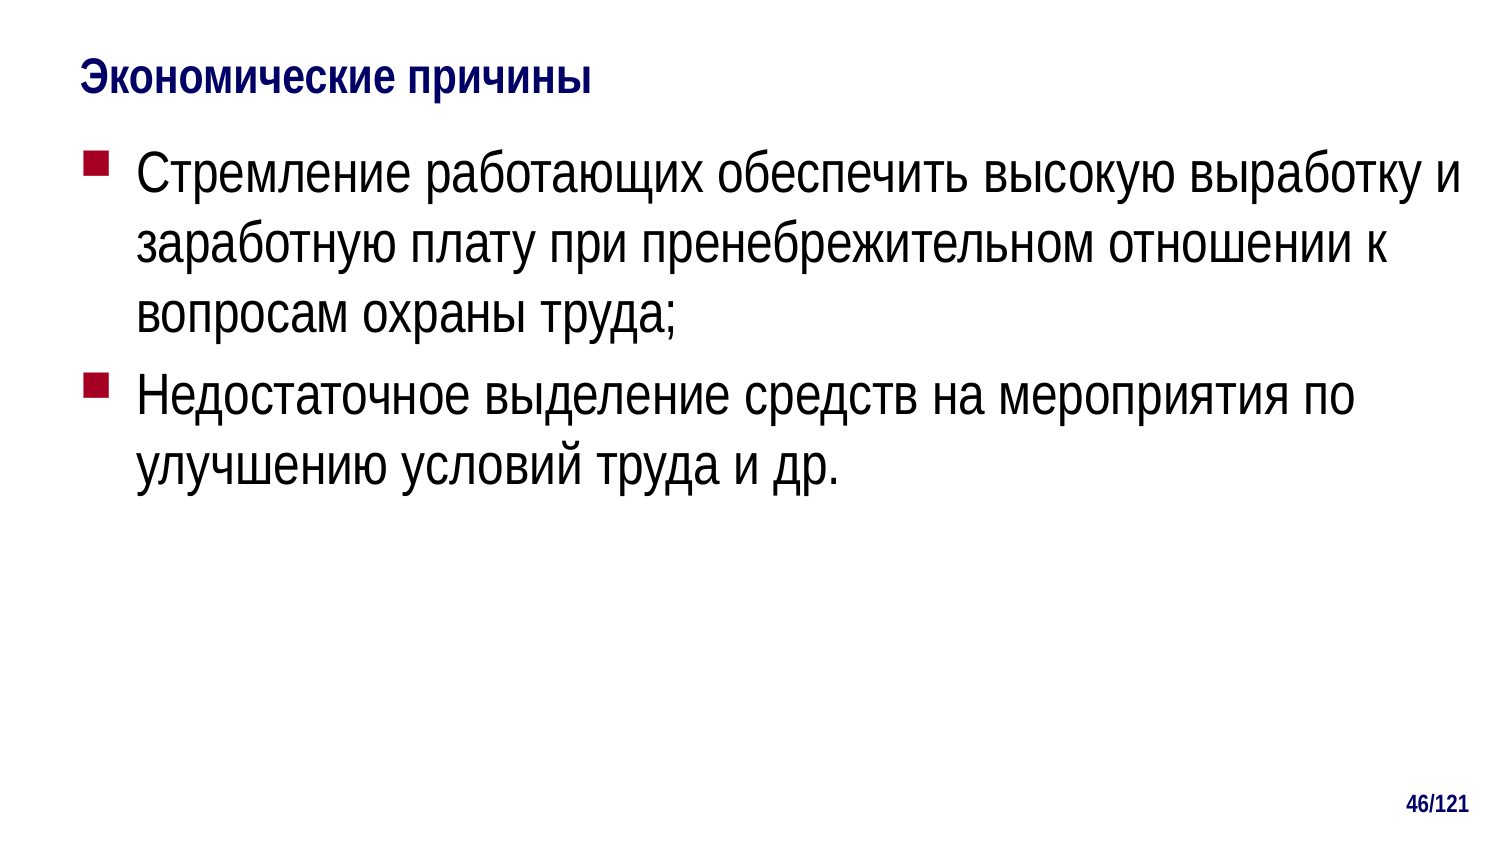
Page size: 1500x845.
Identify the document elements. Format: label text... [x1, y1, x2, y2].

list Стремление работающих обеспечить высокую выработку и заработную плату при пренебрежительном отношении к вопросам охраны труда; Недостаточное выделение средств на мероприятия по улучшению условий труда и др. [64, 126, 1483, 789]
title Экономические причины [64, 32, 1483, 115]
